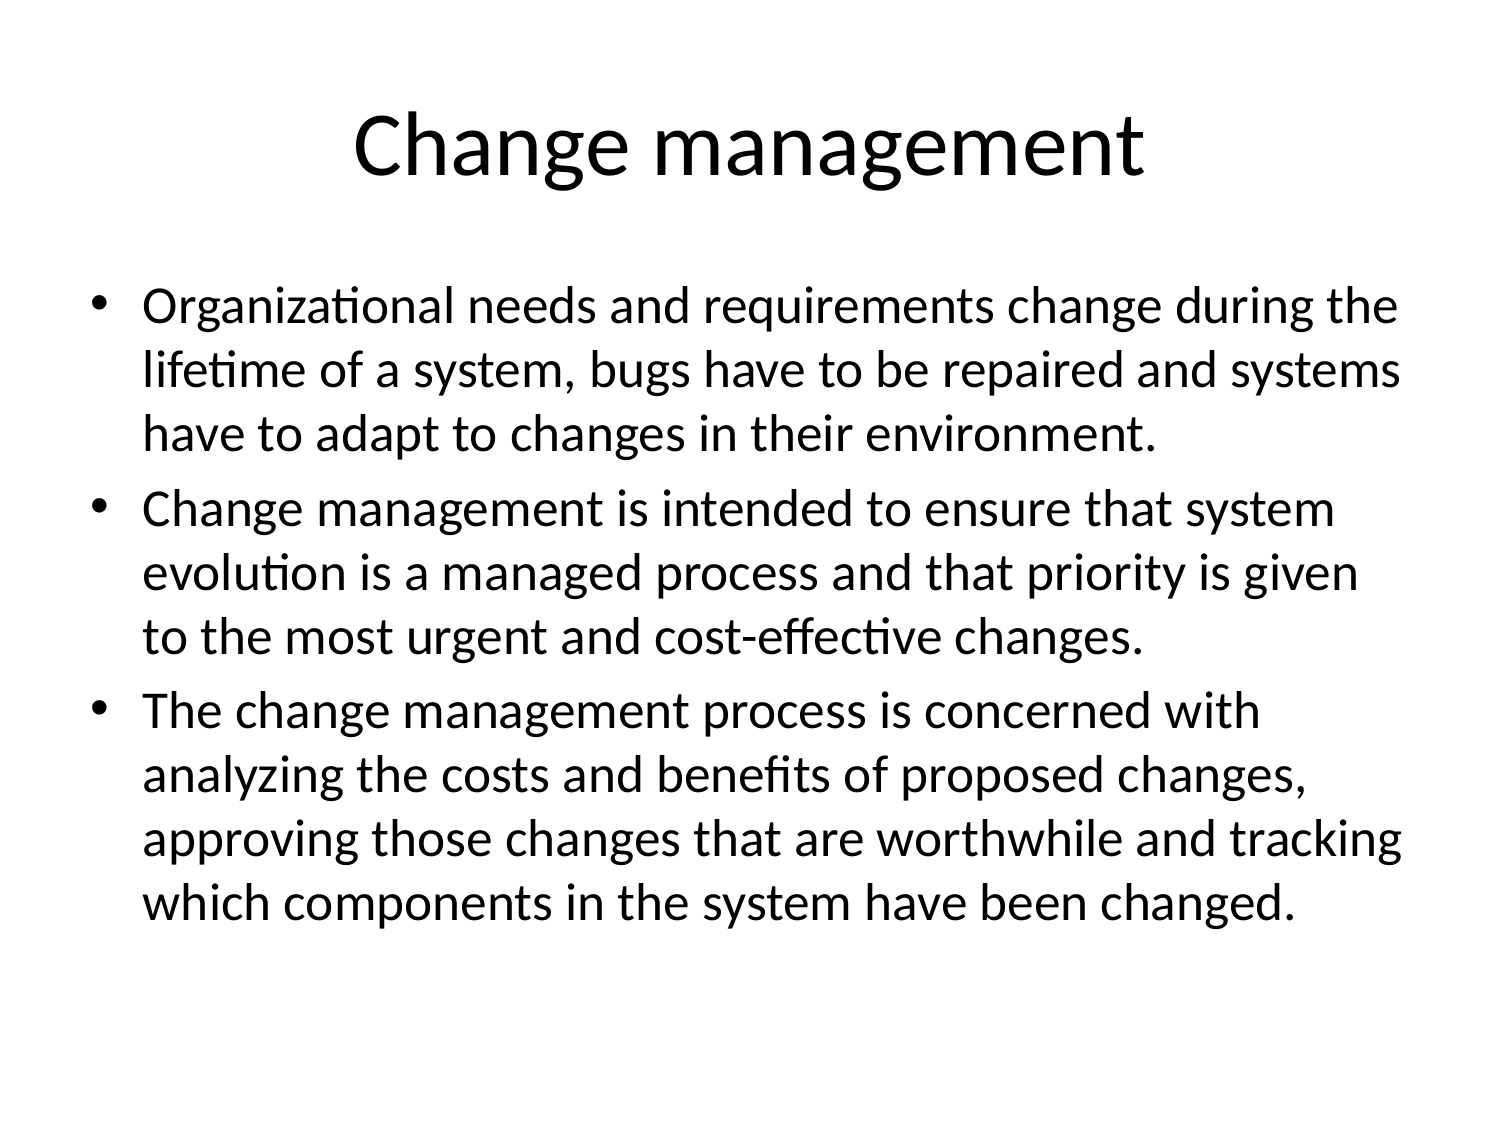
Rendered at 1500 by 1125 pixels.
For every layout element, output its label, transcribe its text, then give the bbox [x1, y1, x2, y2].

title Change management [75, 45, 1425, 233]
list Organizational needs and requirements change during the lifetime of a system, bugs have to be repaired and systems have to adapt to changes in their environment. Change management is intended to ensure that system evolution is a managed process and that priority is given to the most urgent and cost-effective changes. The change management process is concerned with analyzing the costs and benefits of proposed changes, approving those changes that are worthwhile and tracking which components in the system have been changed. [75, 262, 1425, 1005]
